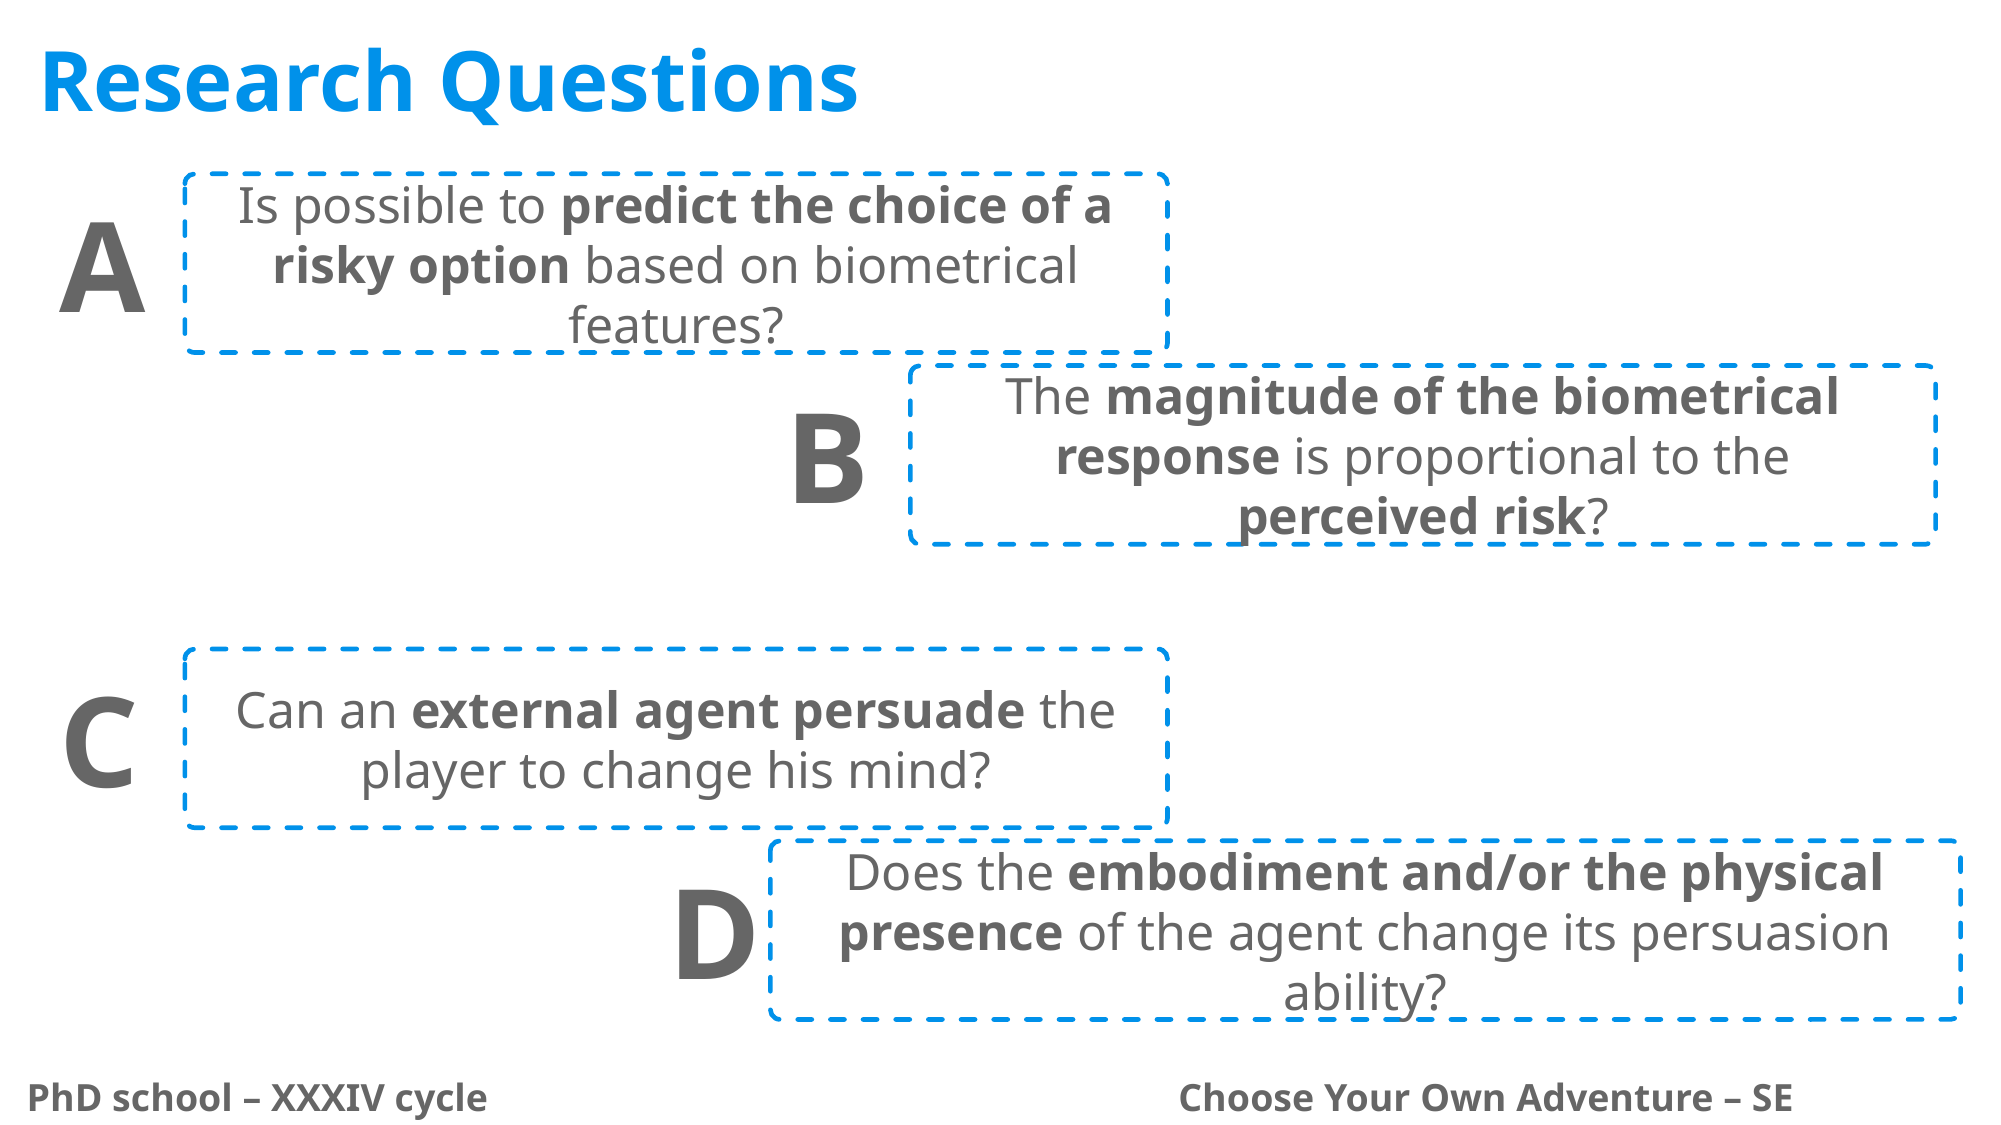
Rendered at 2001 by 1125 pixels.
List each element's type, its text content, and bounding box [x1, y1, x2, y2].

text_box C [44, 654, 147, 820]
text_box Can an external agent persuade the player to change his mind? [183, 647, 1169, 829]
text_box The magnitude of the biometrical response is proportional to the perceived risk? [909, 364, 1937, 546]
text_box B [770, 371, 873, 537]
text_box Is possible to predict the choice of a risky option based on biometrical features? [183, 172, 1169, 354]
text_box D [653, 846, 756, 1012]
text_box Does the embodiment and/or the physical presence of the agent change its persuasion ability? [769, 839, 1962, 1021]
text_box A [44, 179, 147, 345]
text_box Research Questions [23, 21, 1721, 136]
